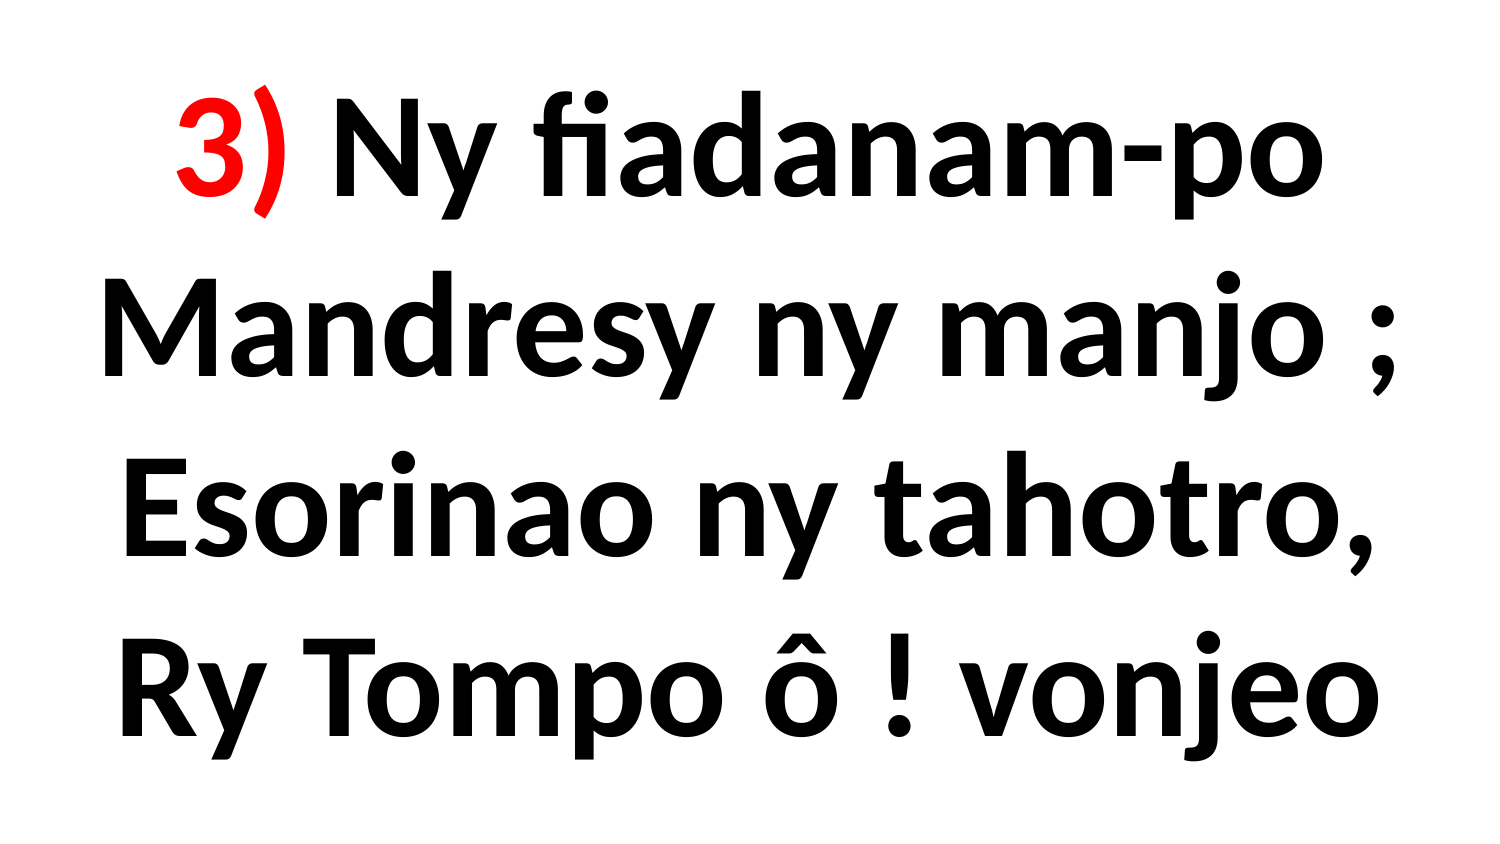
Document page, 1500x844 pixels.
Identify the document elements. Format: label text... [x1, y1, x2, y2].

title 3) Ny fiadanam-po Mandresy ny manjo ; Esorinao ny tahotro, Ry Tompo ô ! vonjeo [0, 321, 1500, 493]
